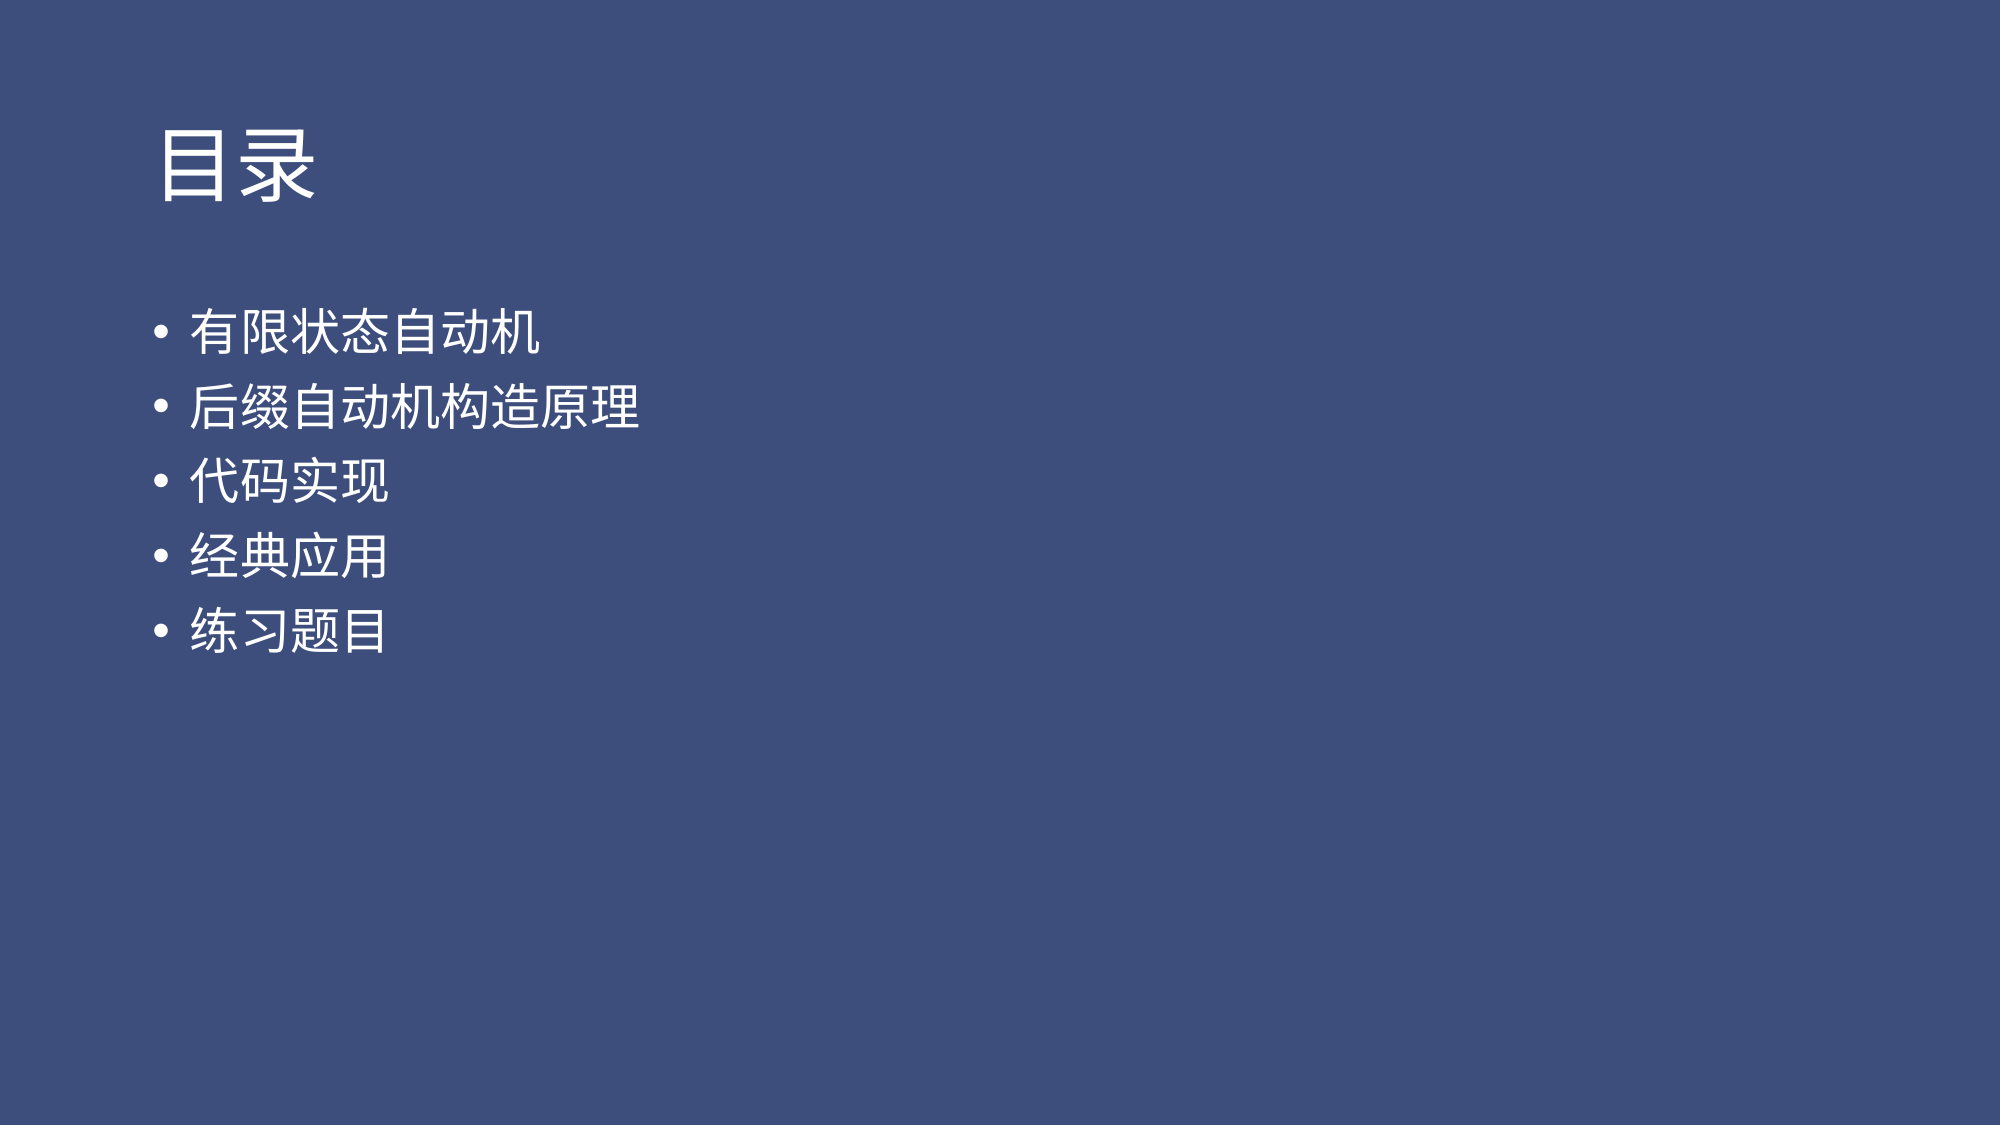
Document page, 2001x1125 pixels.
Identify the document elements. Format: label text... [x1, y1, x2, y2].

list 有限状态自动机 后缀自动机构造原理 代码实现 经典应用 练习题目 [137, 299, 1863, 1014]
title 目录 [137, 59, 1863, 278]
